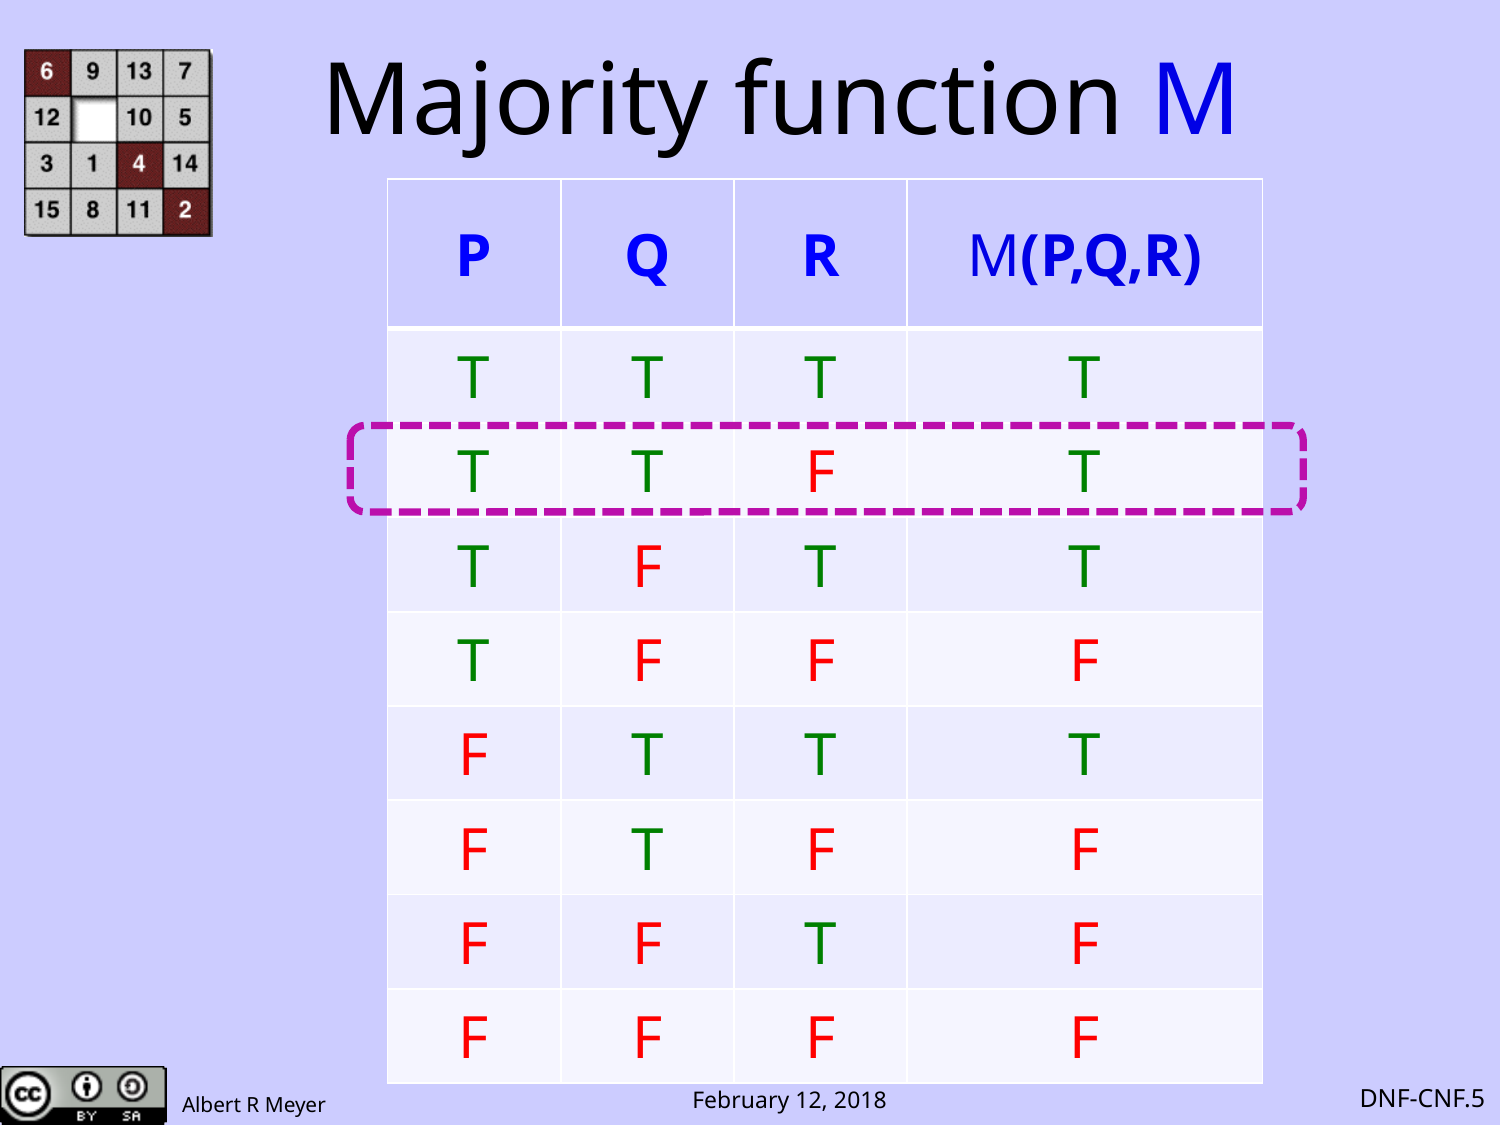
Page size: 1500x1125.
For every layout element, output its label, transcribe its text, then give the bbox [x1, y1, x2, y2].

table_cell F [562, 613, 733, 705]
table_cell T [908, 512, 1262, 516]
table_cell T [735, 518, 906, 611]
table_cell F [388, 990, 560, 1082]
table_cell F [908, 613, 1262, 705]
table_cell F [908, 895, 1262, 988]
table_cell T [388, 331, 560, 422]
table_cell T [388, 613, 560, 705]
picture [24, 49, 213, 237]
table_cell F [735, 613, 906, 705]
table_cell F [562, 518, 733, 611]
table_cell T [735, 895, 906, 988]
table_cell F [908, 990, 1262, 1082]
table_cell F [735, 801, 906, 894]
table_cell F [562, 990, 733, 1082]
table_cell F [562, 895, 733, 988]
table_header R [735, 180, 906, 326]
table_cell T [908, 331, 1262, 422]
table_cell F [388, 895, 560, 988]
text_box Majority function M [307, 27, 1257, 162]
table_cell F [735, 512, 906, 516]
table_cell T [388, 518, 560, 611]
table_header M(P,Q,R) [908, 180, 1262, 326]
table_cell T [562, 512, 733, 516]
table_cell F [908, 801, 1262, 894]
text_box [350, 425, 1304, 512]
table_cell T [562, 801, 733, 894]
table_header P [388, 180, 560, 326]
slide_number DNF-CNF.5 [1332, 1074, 1500, 1121]
table_cell T [735, 331, 906, 422]
table_cell F [388, 707, 560, 799]
table_cell T [735, 707, 906, 799]
table_cell F [388, 801, 560, 894]
table_header Q [562, 180, 733, 326]
picture [0, 1066, 167, 1125]
table_cell T [388, 512, 560, 516]
table_cell T [908, 707, 1262, 799]
table_cell T [908, 518, 1262, 611]
table_cell F [735, 990, 906, 1082]
table_cell T [562, 707, 733, 799]
table_cell T [562, 331, 733, 422]
